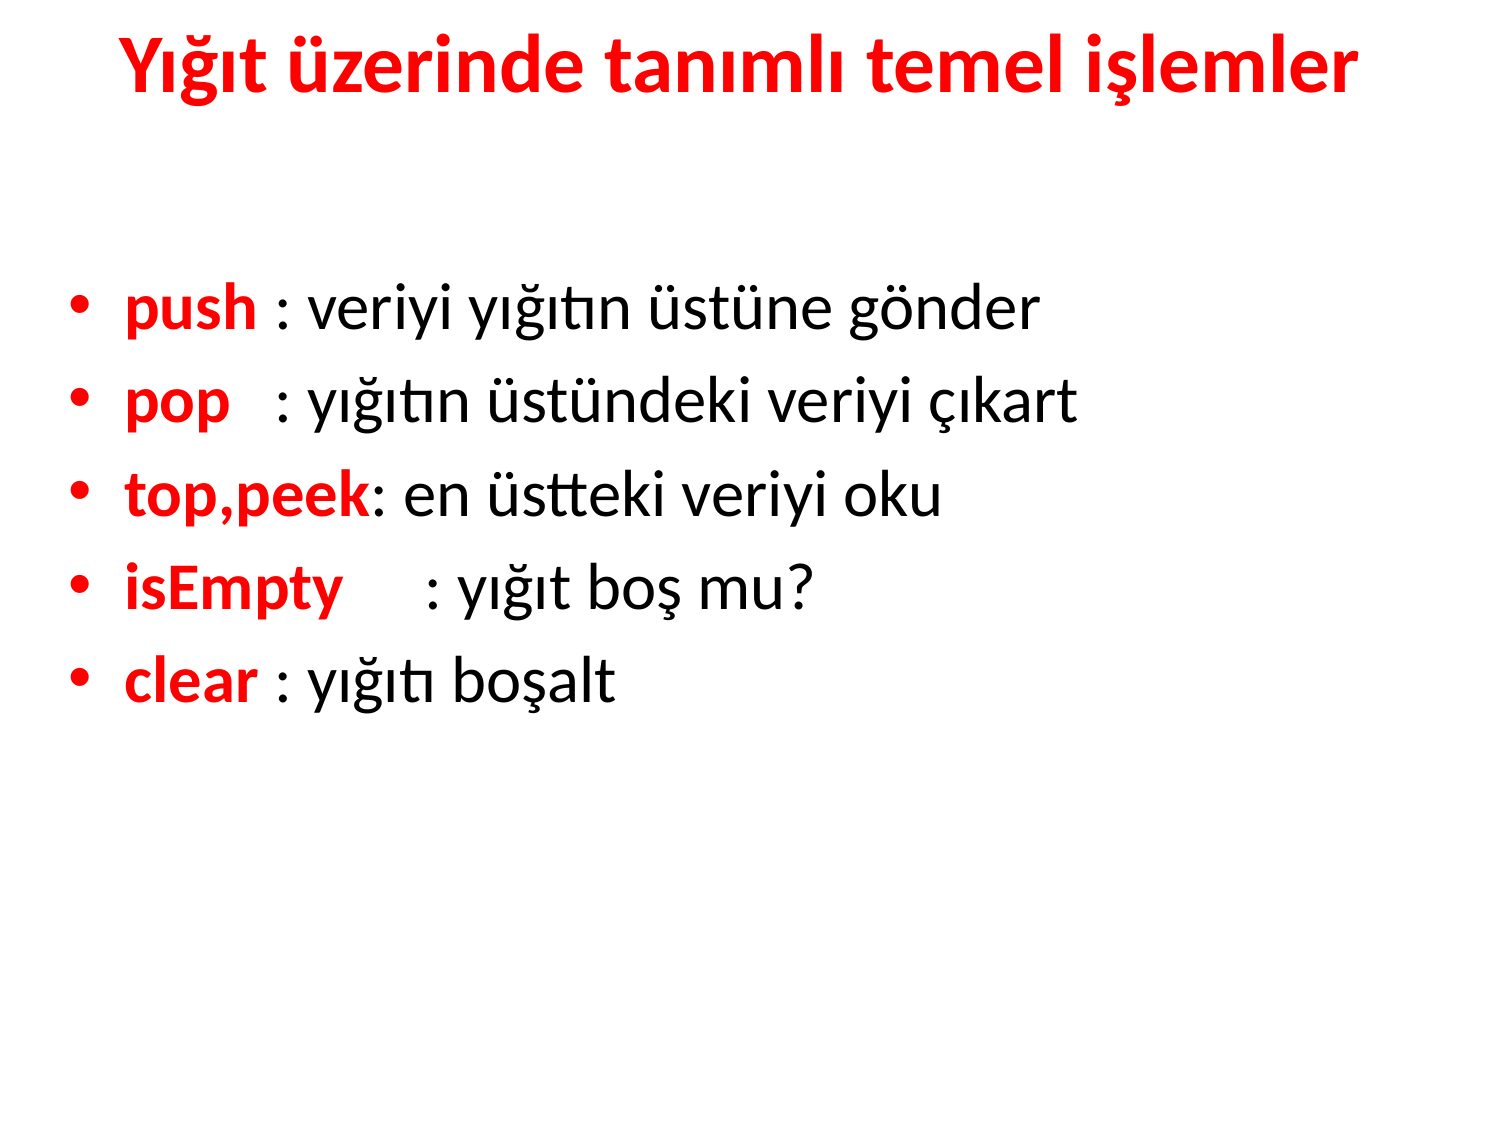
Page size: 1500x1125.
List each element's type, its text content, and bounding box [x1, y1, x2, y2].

title Yığıt üzerinde tanımlı temel işlemler [0, 0, 1500, 124]
list push : veriyi yığıtın üstüne gönder pop : yığıtın üstündeki veriyi çıkart top,peek: en üstteki veriyi oku isEmpty : yığıt boş mu? clear : yığıtı boşalt [53, 255, 1489, 823]
